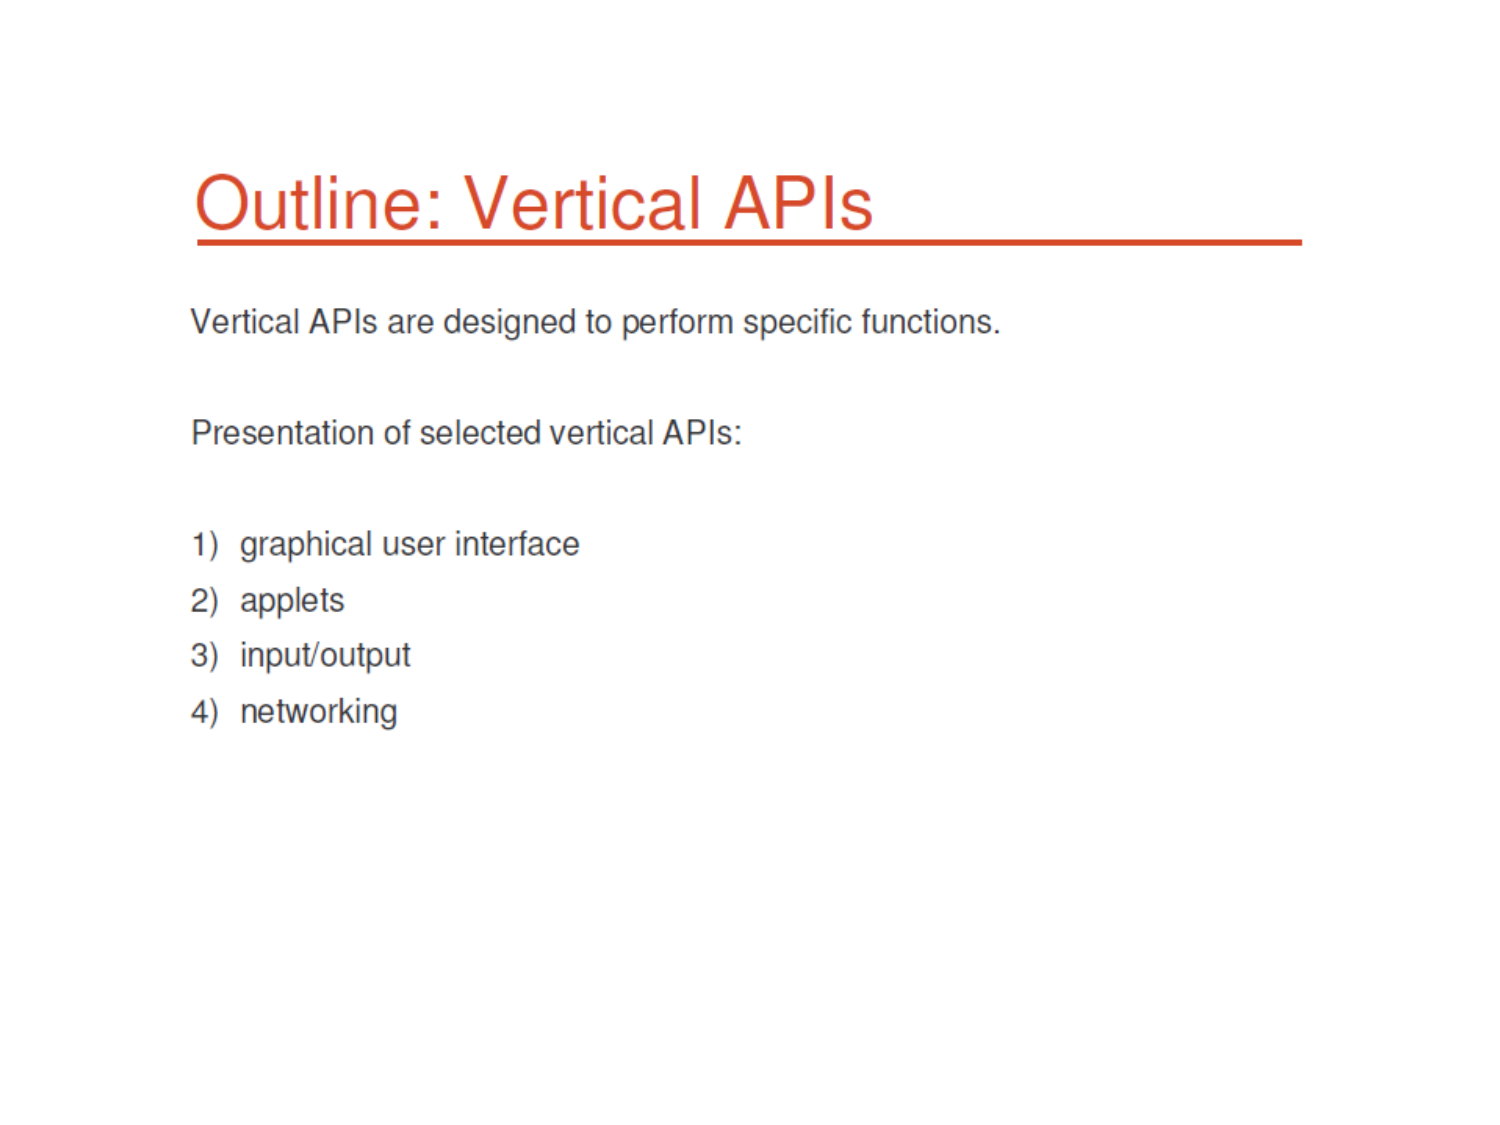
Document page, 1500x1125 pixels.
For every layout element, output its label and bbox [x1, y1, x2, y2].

picture [171, 160, 1329, 965]
